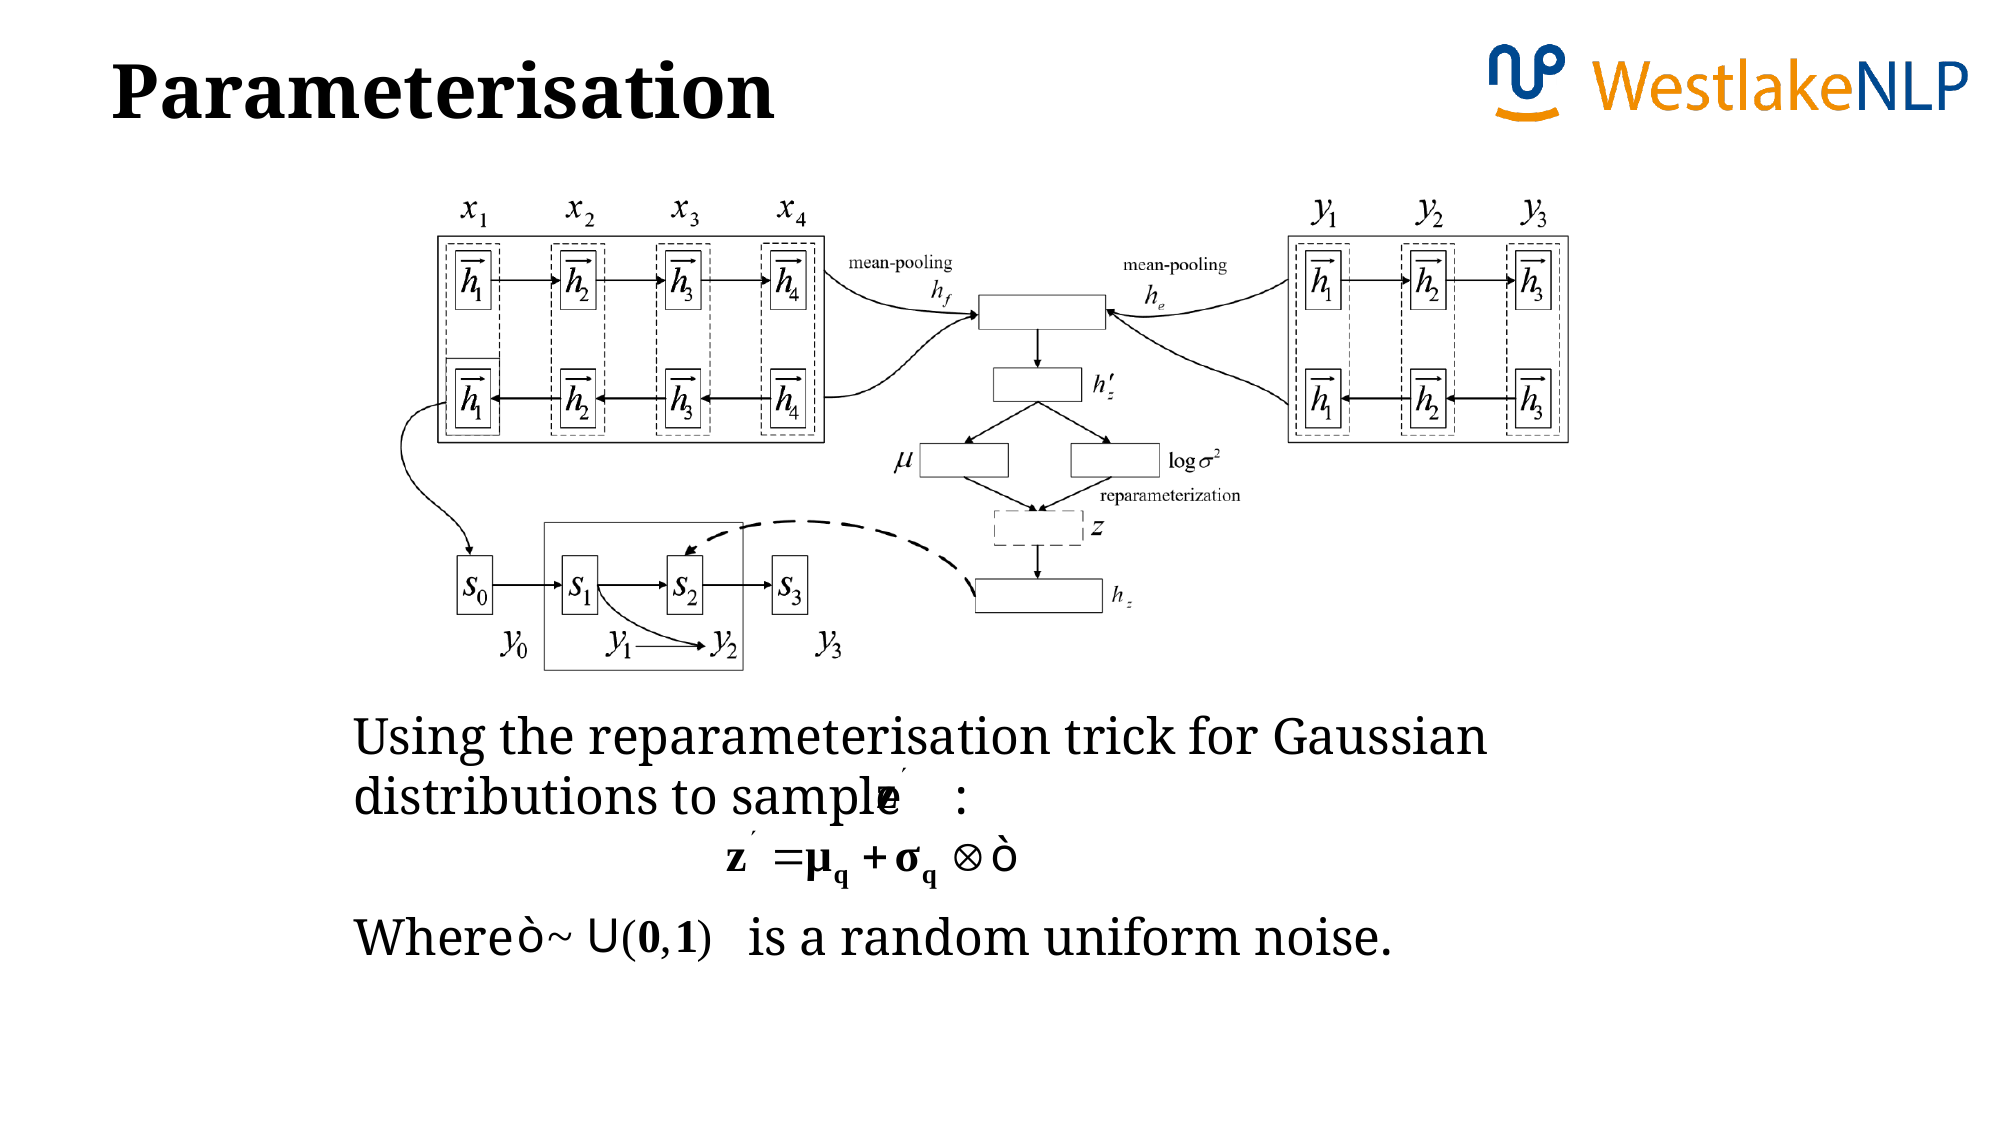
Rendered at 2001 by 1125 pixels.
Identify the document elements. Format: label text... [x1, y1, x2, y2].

text_box Where is a random uniform noise. [338, 898, 1623, 973]
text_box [718, 821, 1020, 900]
picture [396, 189, 1574, 677]
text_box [869, 758, 913, 817]
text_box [511, 909, 719, 973]
text_box Using the reparameterisation trick for Gaussian distributions to sample : [338, 696, 1623, 892]
text_box Parameterisation [97, 36, 1082, 141]
picture [1459, 0, 2000, 170]
